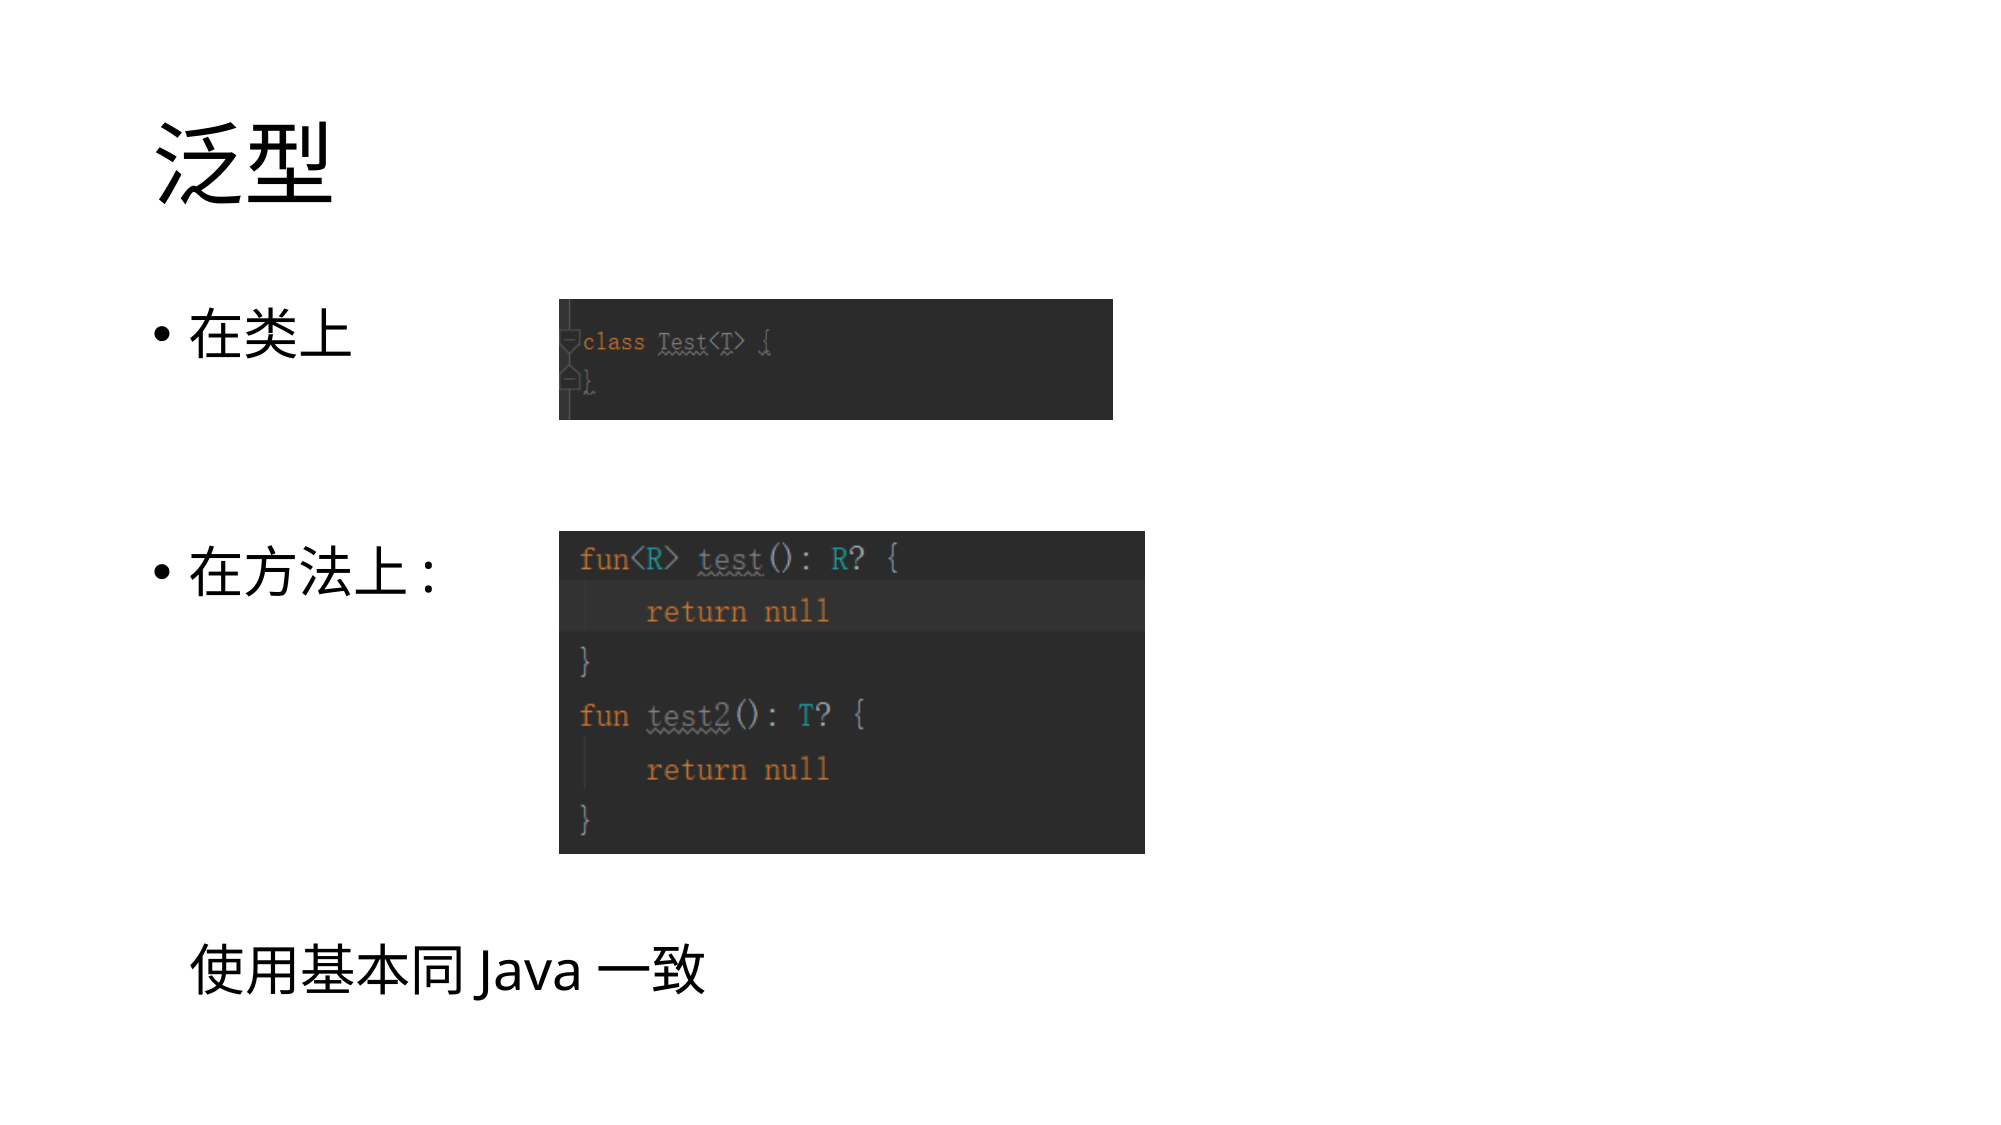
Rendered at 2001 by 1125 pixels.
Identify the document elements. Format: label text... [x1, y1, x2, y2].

title 泛型 [137, 59, 1863, 278]
picture [559, 299, 1113, 420]
list 在类上 在方法上: 使用基本同Java一致 [137, 299, 1863, 1014]
picture [559, 531, 1145, 855]
